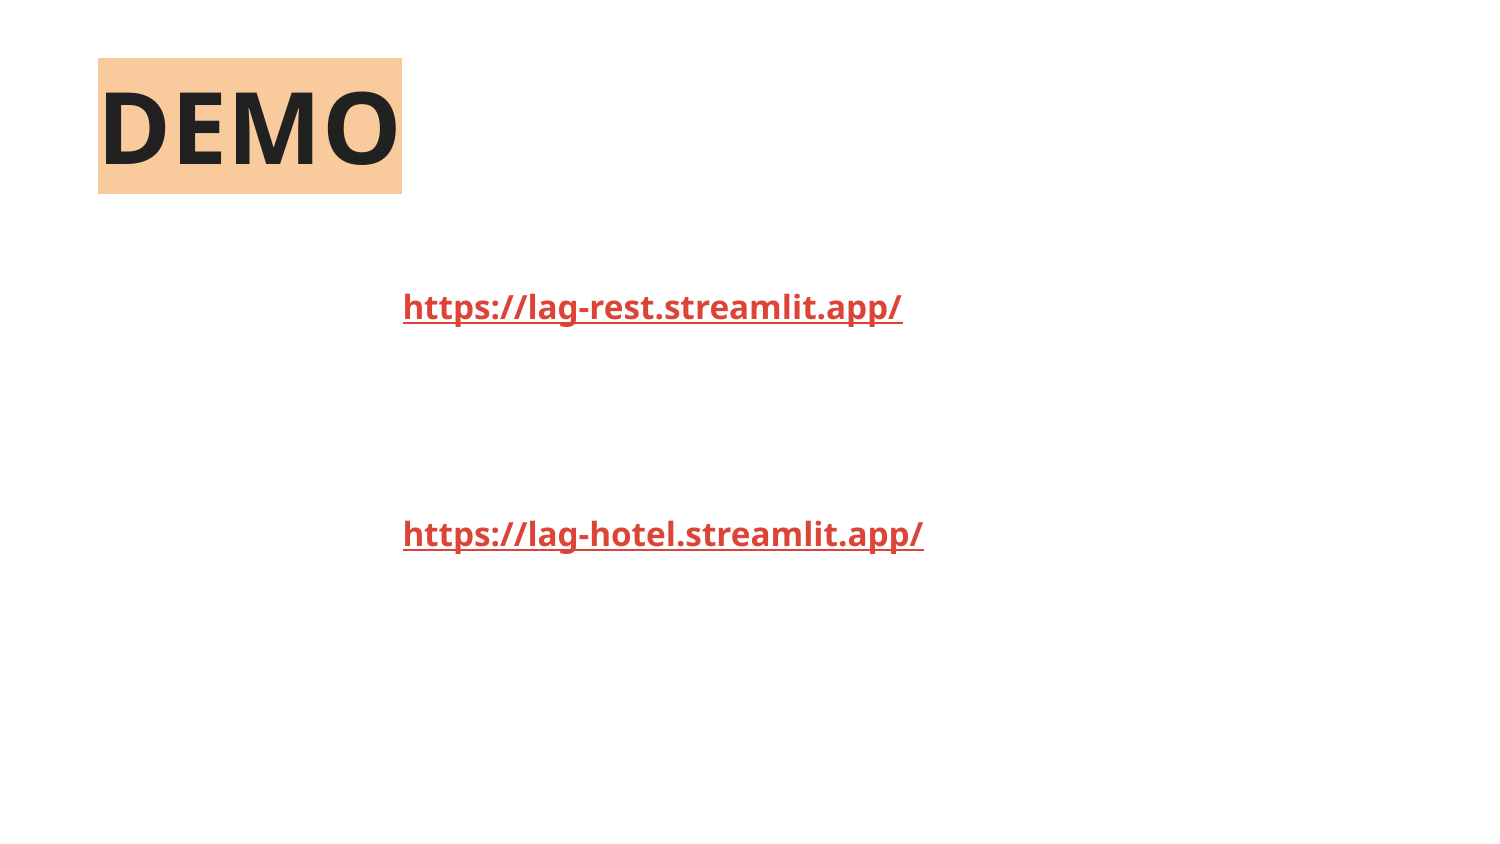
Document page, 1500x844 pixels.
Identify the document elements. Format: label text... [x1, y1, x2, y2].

list https://lag-hotel.streamlit.app/ [387, 491, 1061, 661]
title DEMO [82, 49, 751, 170]
list https://lag-rest.streamlit.app/ [387, 264, 1041, 434]
